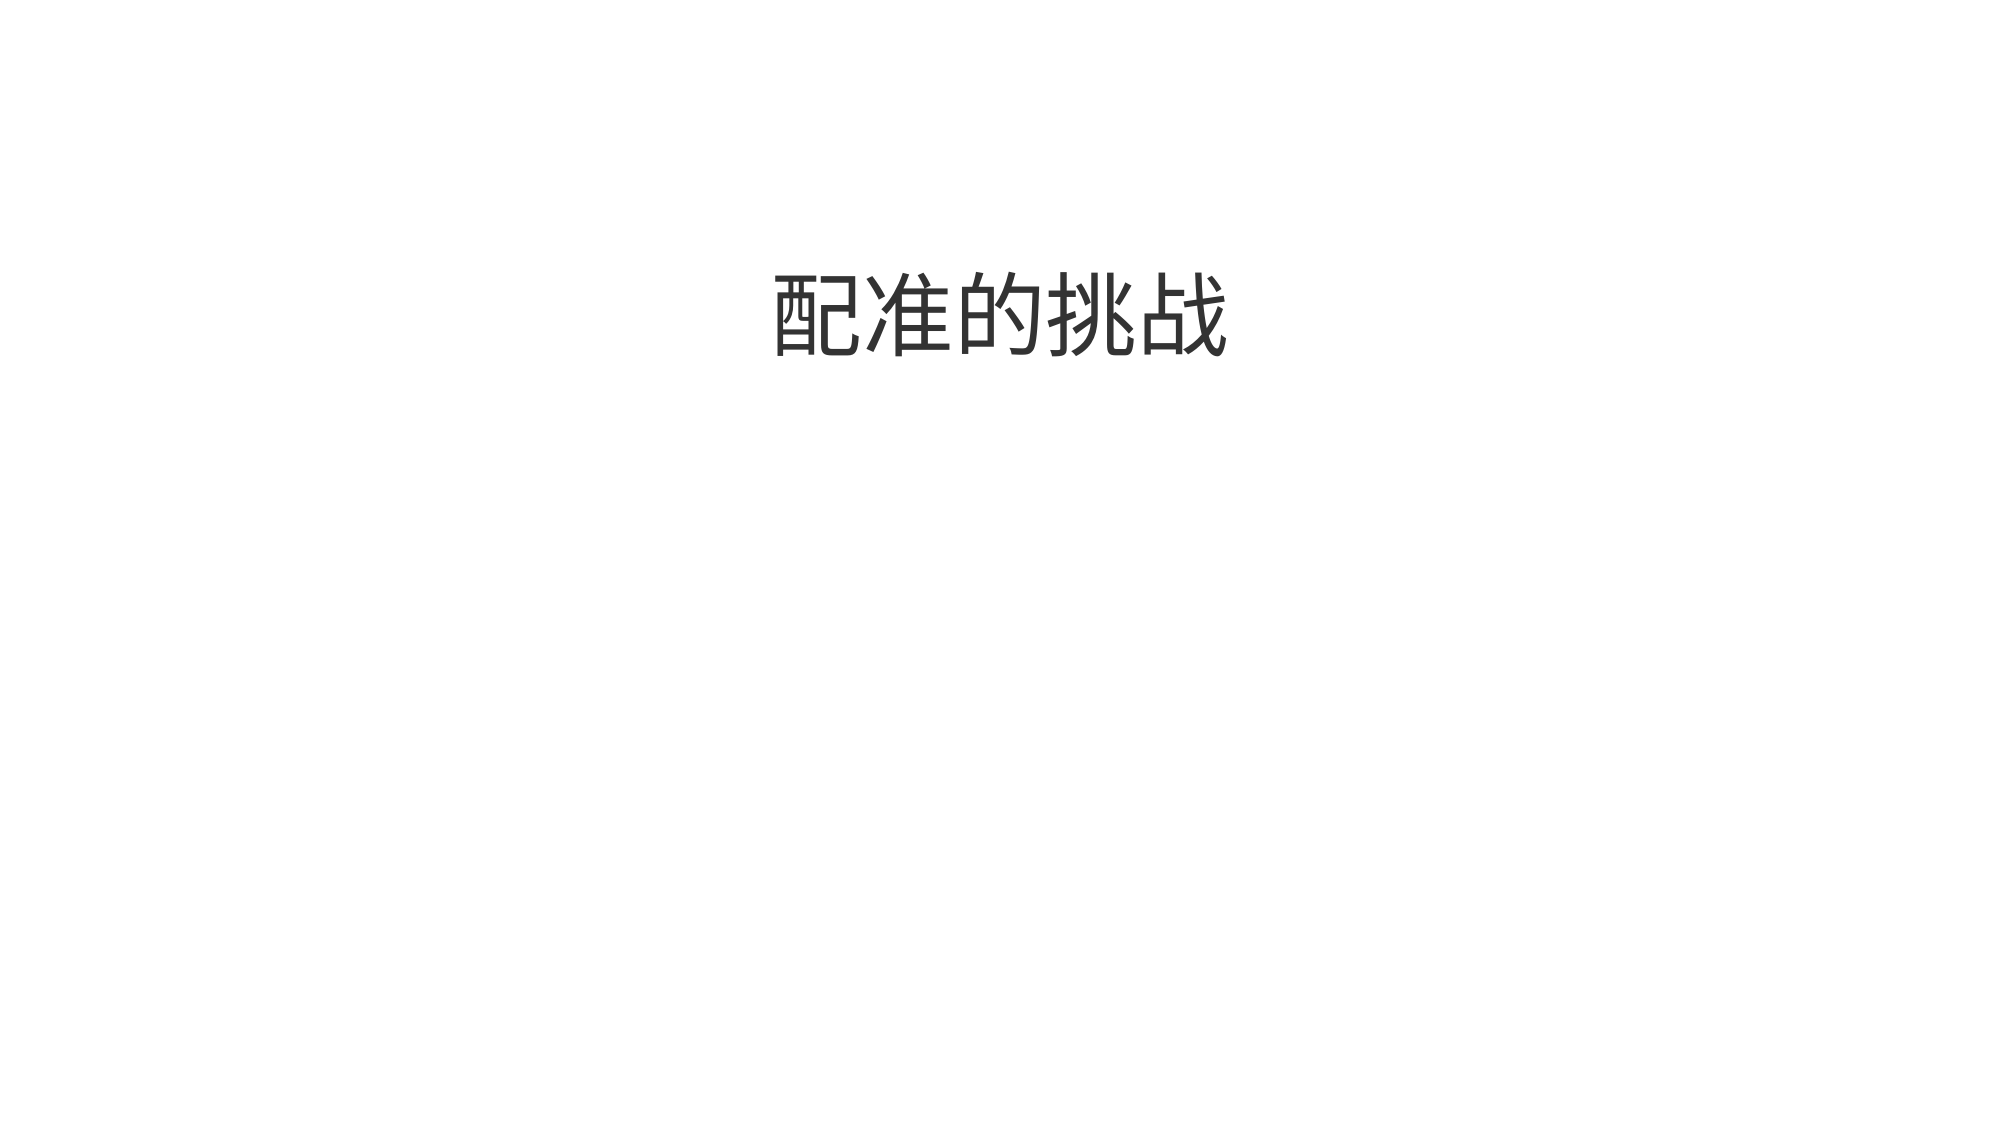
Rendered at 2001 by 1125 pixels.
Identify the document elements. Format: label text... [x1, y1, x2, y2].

text_box 配准的挑战 [64, 250, 1936, 375]
